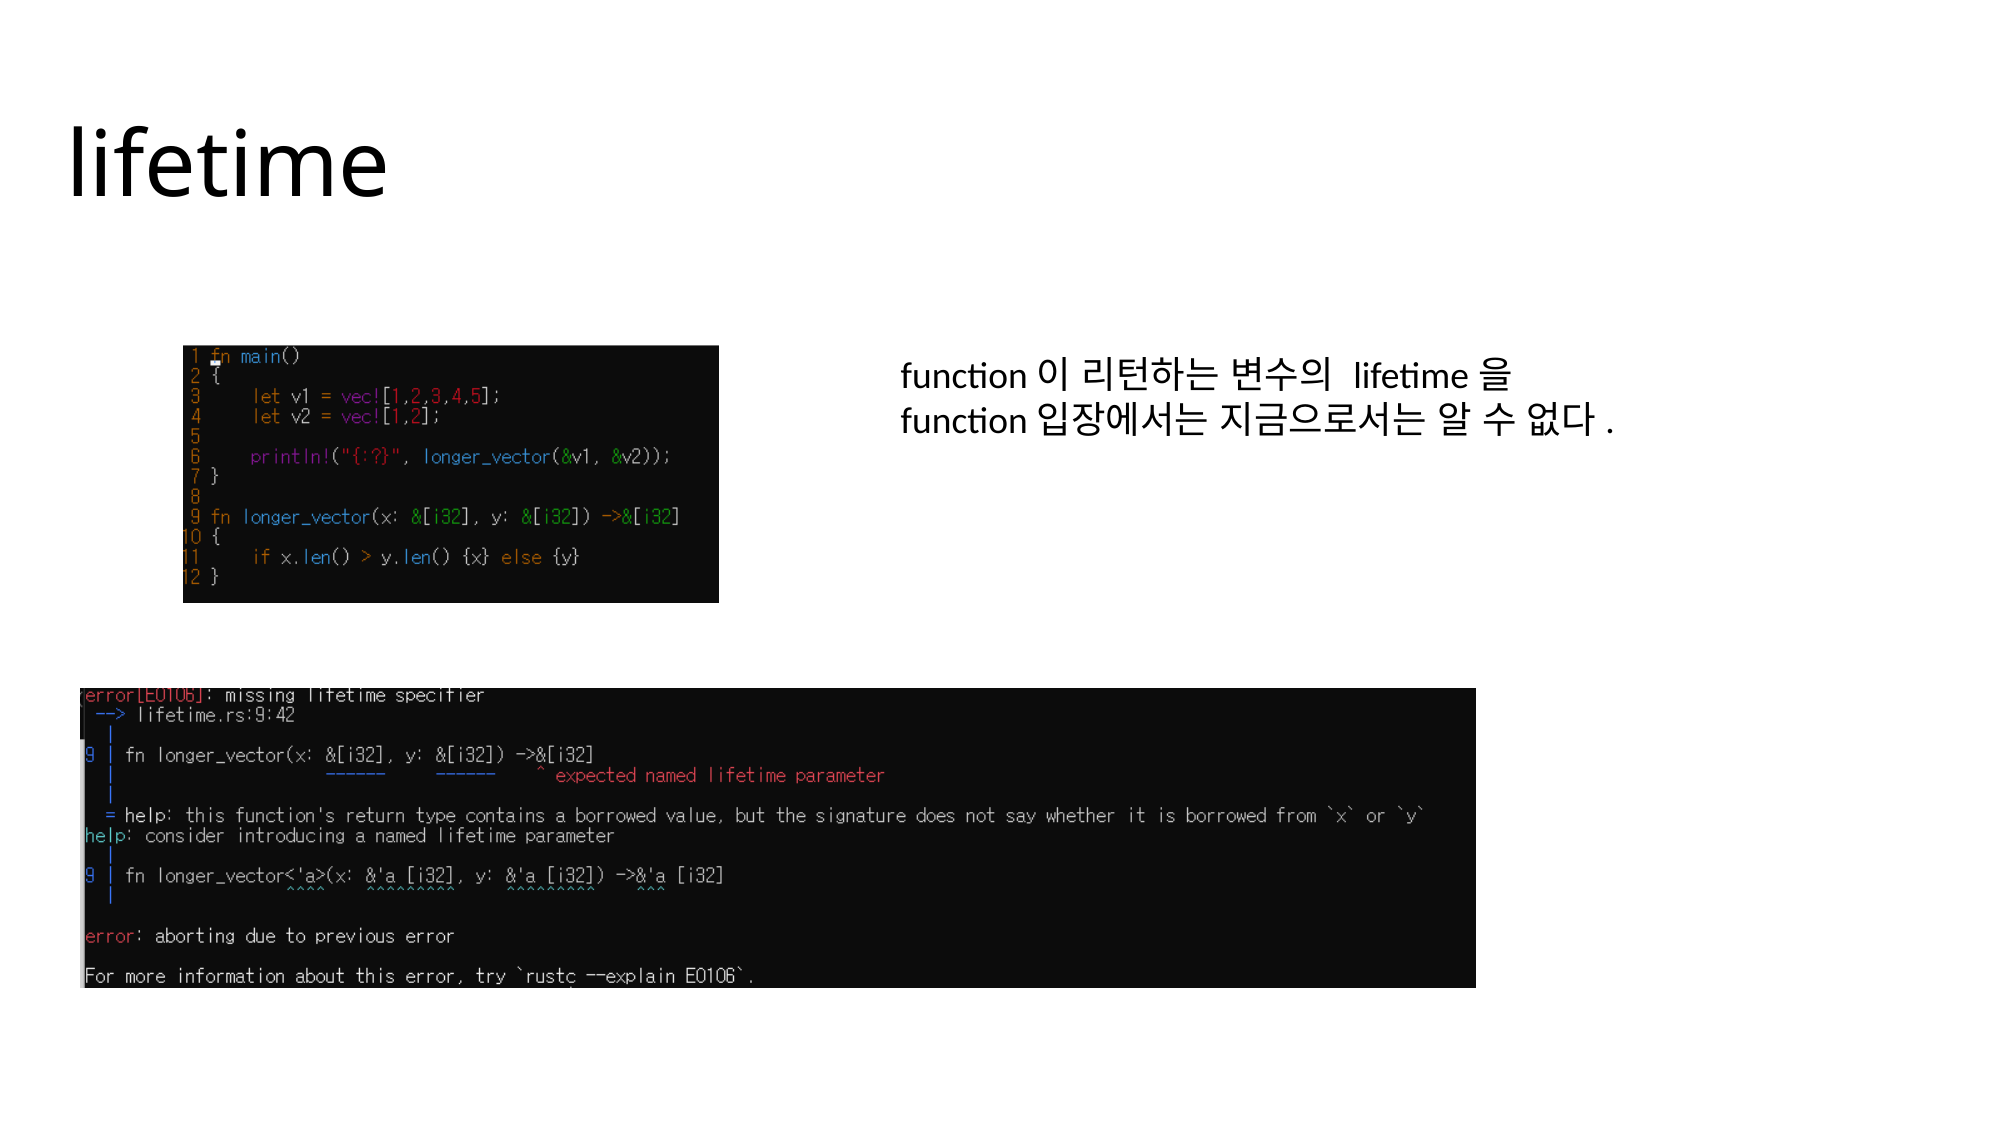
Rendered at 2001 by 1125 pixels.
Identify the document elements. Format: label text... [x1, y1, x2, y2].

title lifetime [50, 58, 1776, 276]
picture [79, 688, 1476, 988]
picture [183, 343, 719, 603]
text_box function이 리턴하는 변수의 lifetime을 function입장에서는 지금으로서는 알 수 없다. [885, 343, 1630, 449]
